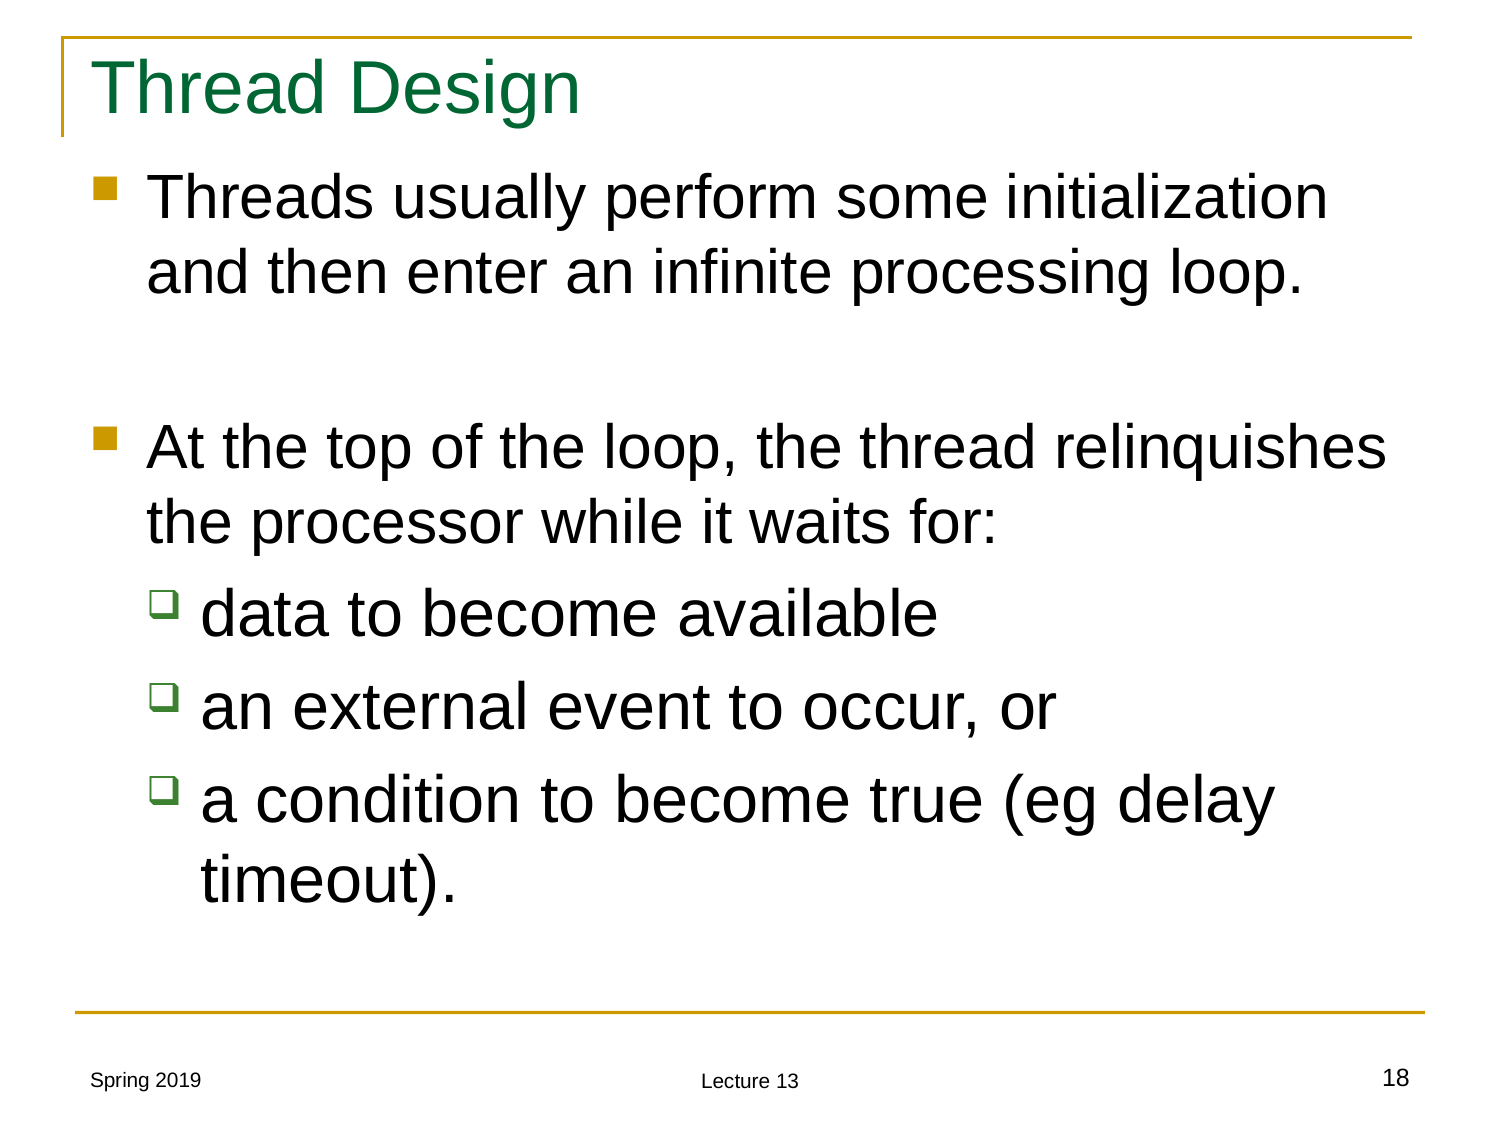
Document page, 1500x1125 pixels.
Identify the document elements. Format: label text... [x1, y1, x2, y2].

title Thread Design [75, 31, 1425, 138]
list Threads usually perform some initialization and then enter an infinite processing loop. At the top of the loop, the thread relinquishes the processor while it waits for: data to become available an external event to occur, or a condition to become true (eg delay timeout). [75, 148, 1425, 1006]
slide_number Spring 2019 [75, 1024, 425, 1100]
footer Lecture 13 [512, 1025, 988, 1100]
slide_number 18 [1074, 1024, 1425, 1100]
